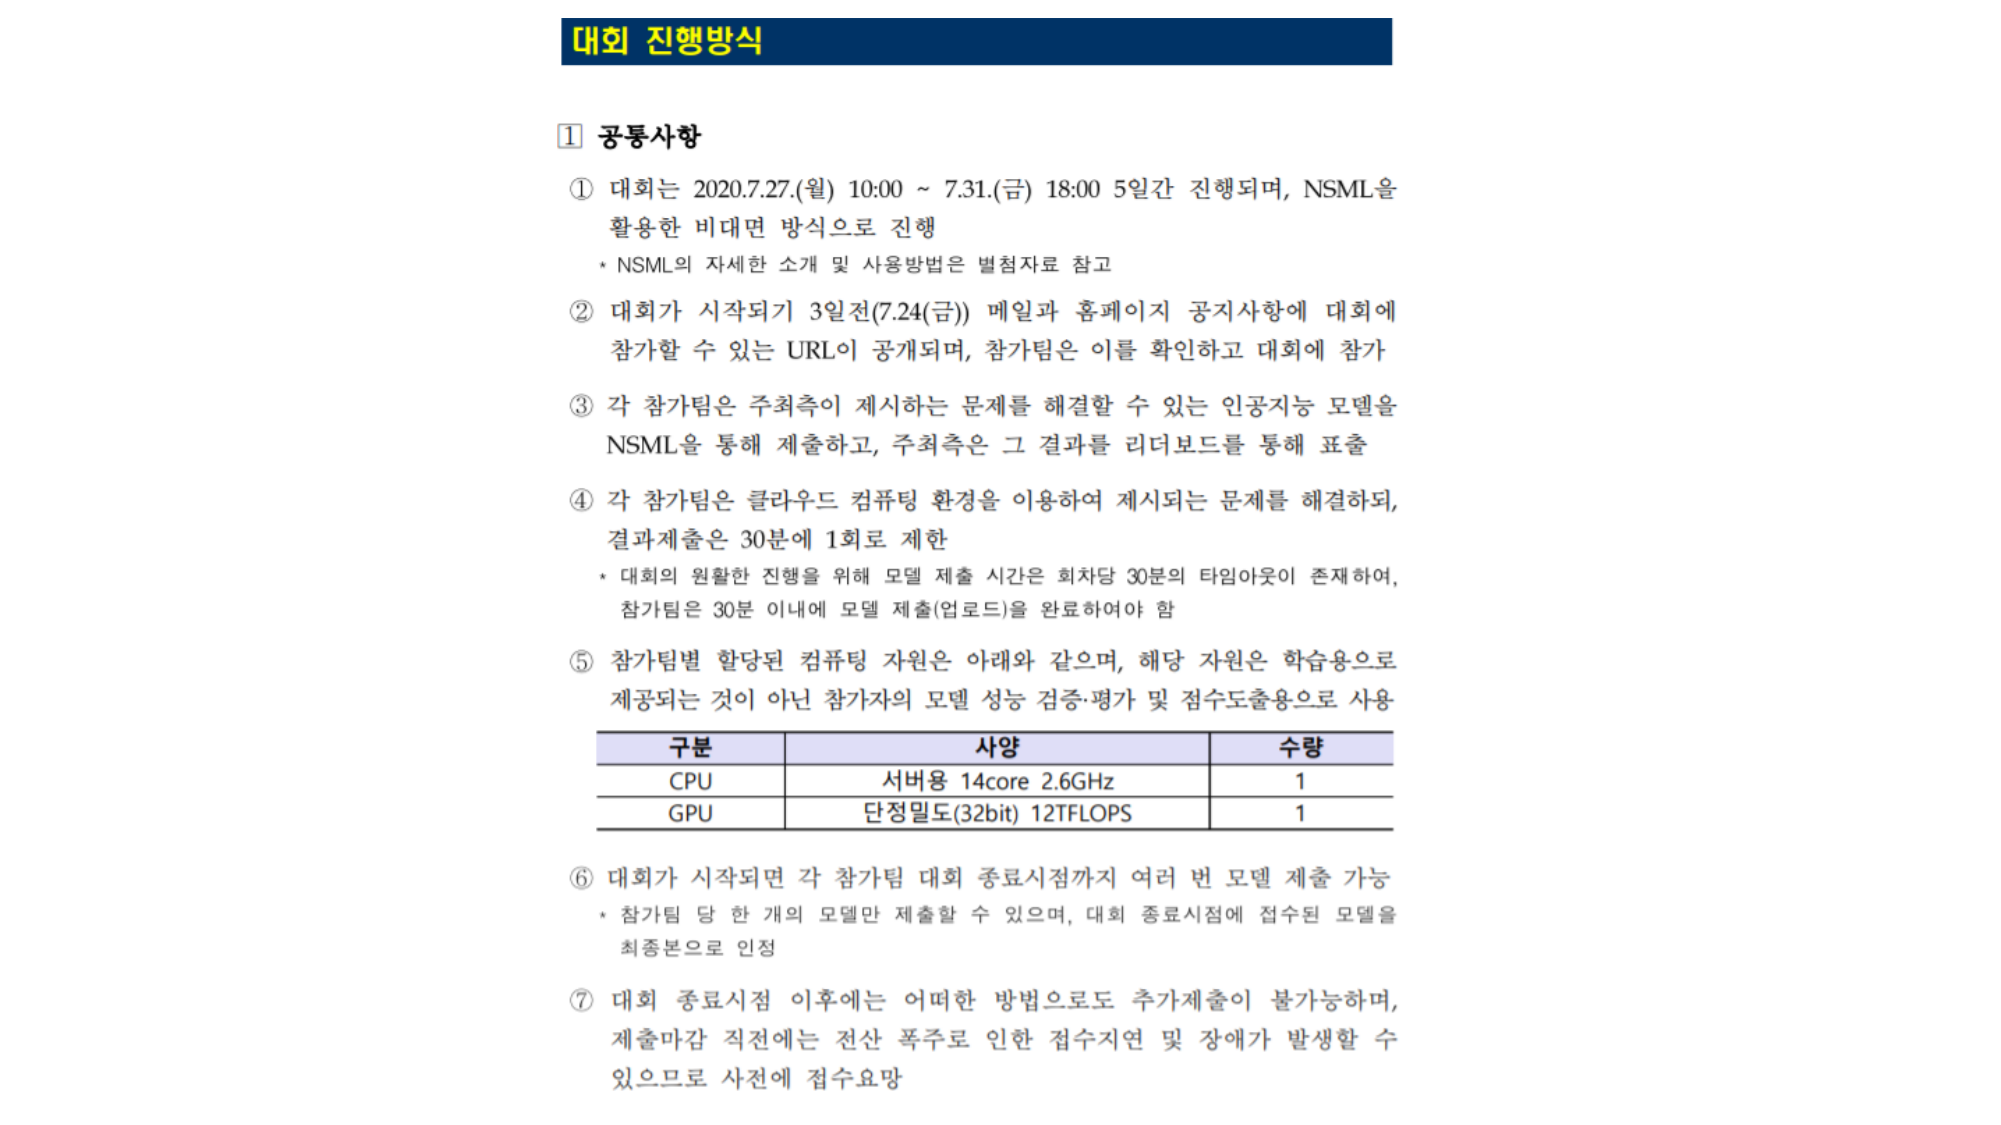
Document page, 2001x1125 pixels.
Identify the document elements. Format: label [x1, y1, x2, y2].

picture [556, 18, 1409, 1109]
